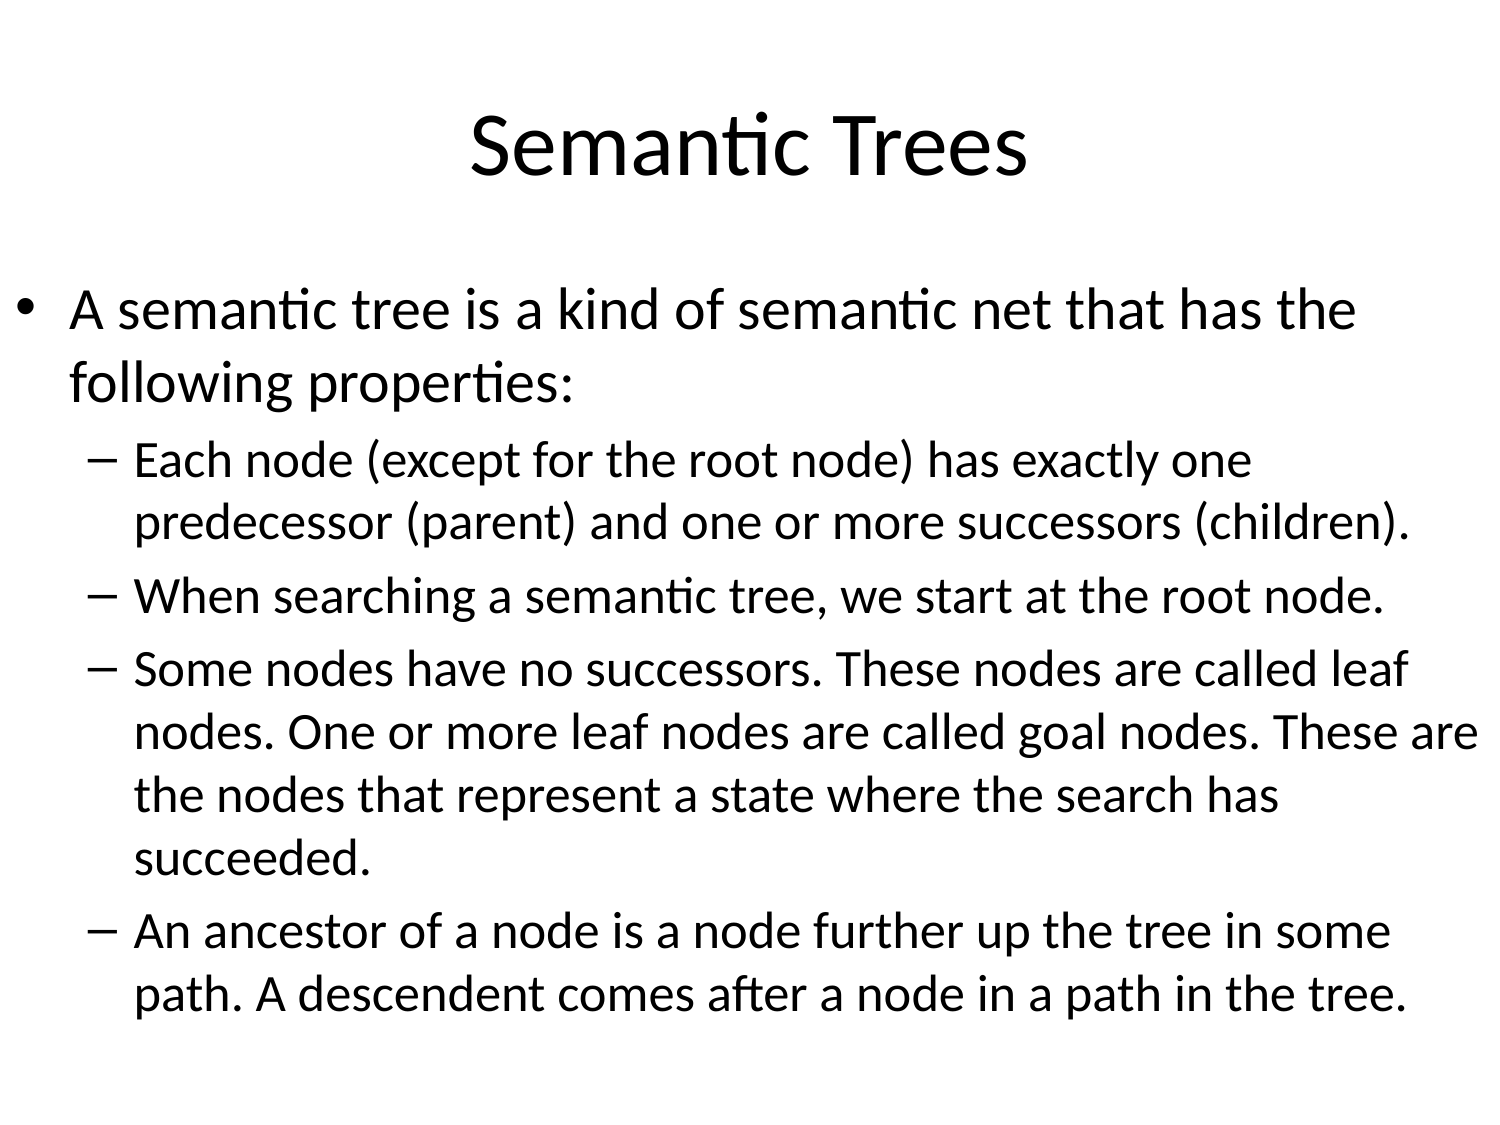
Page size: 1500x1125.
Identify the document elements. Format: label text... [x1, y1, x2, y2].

title Semantic Trees [75, 45, 1425, 233]
list A semantic tree is a kind of semantic net that has the following properties: Each node (except for the root node) has exactly one predecessor (parent) and one or more successors (children). When searching a semantic tree, we start at the root node. Some nodes have no successors. These nodes are called leaf nodes. One or more leaf nodes are called goal nodes. These are the nodes that represent a state where the search has succeeded. An ancestor of a node is a node further up the tree in some path. A descendent comes after a node in a path in the tree. [0, 262, 1500, 1125]
